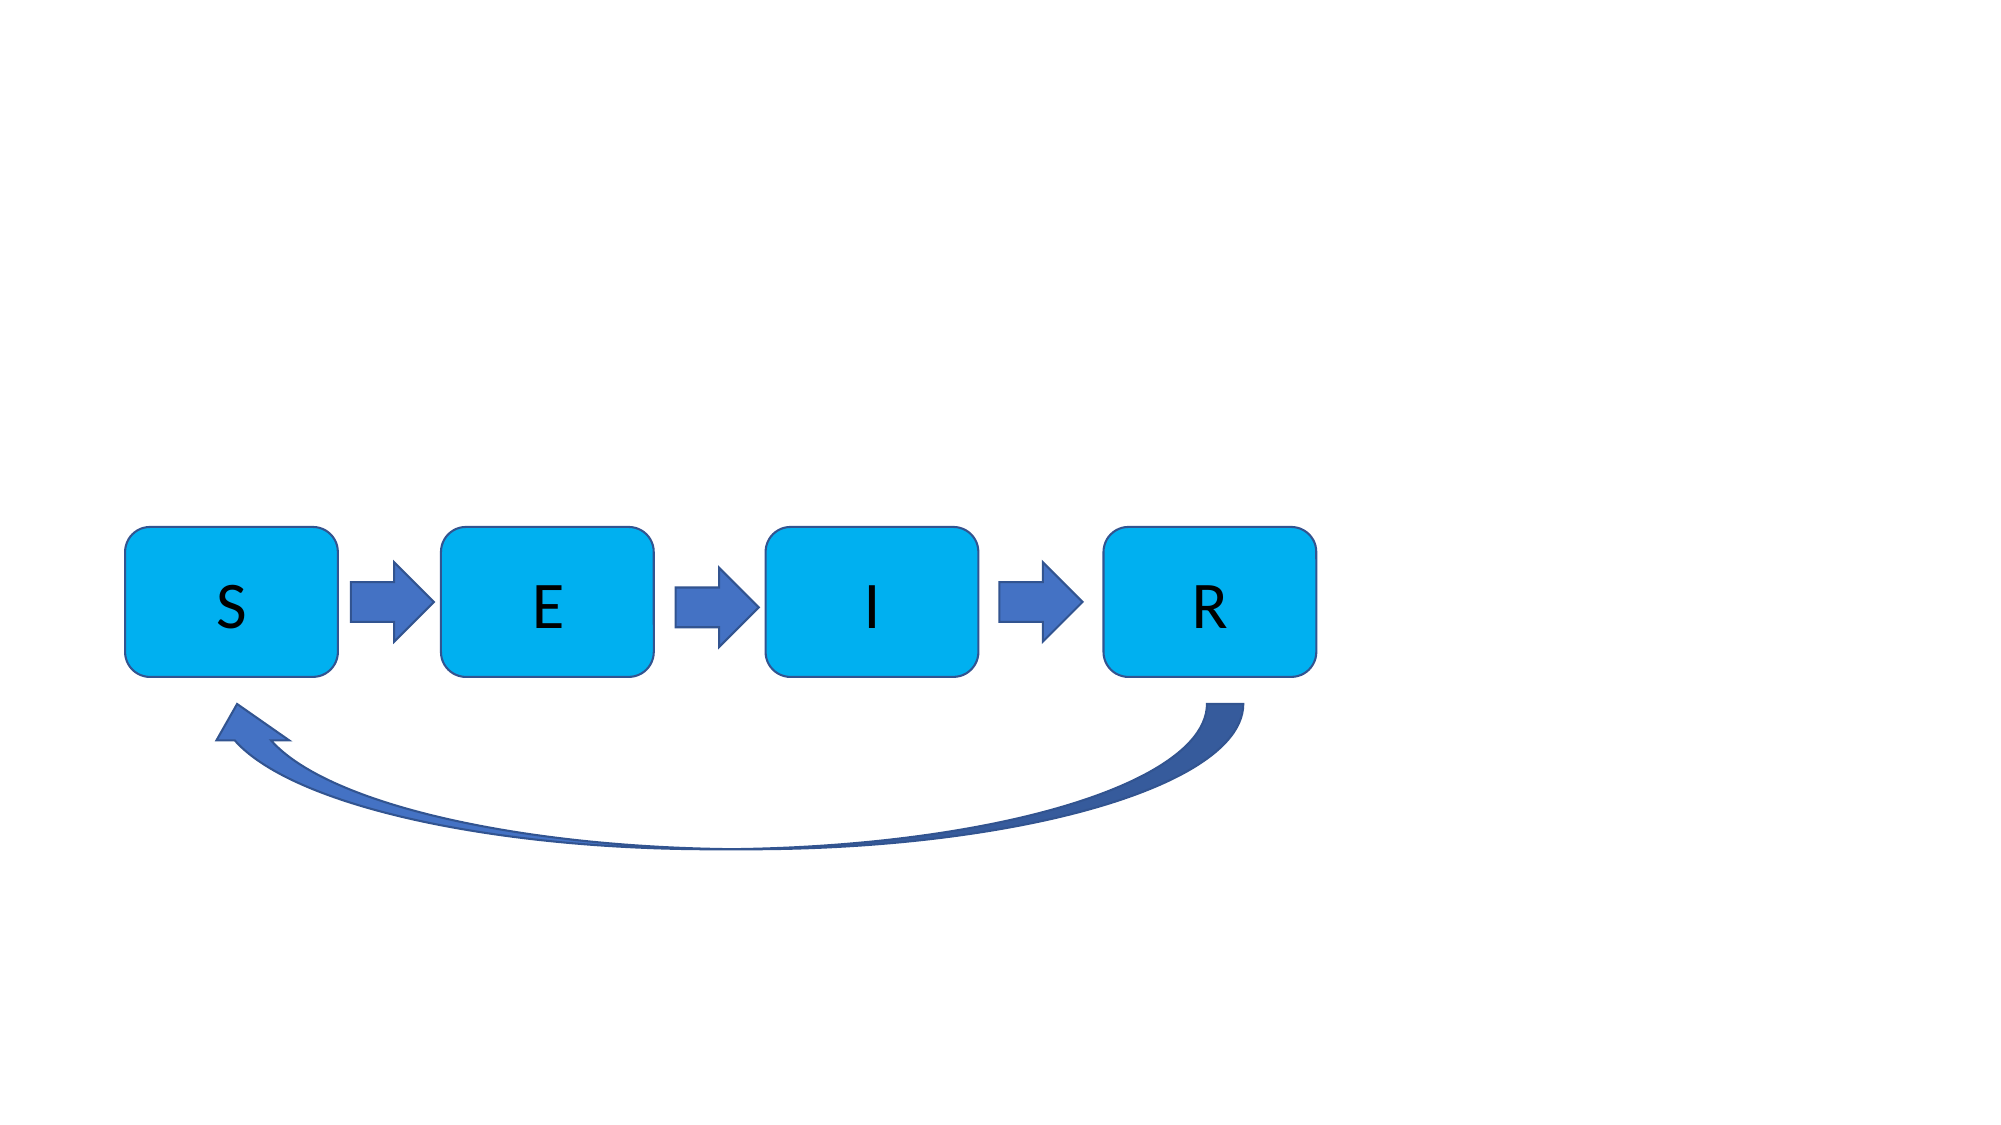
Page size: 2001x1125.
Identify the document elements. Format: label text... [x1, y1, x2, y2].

text_box [998, 559, 1085, 645]
text_box I [848, 553, 896, 649]
text_box [674, 565, 761, 650]
text_box [764, 525, 980, 678]
text_box R [1176, 553, 1243, 649]
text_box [125, 526, 338, 677]
text_box [1102, 525, 1318, 678]
text_box [349, 559, 436, 645]
text_box [214, 702, 1245, 851]
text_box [440, 526, 654, 677]
